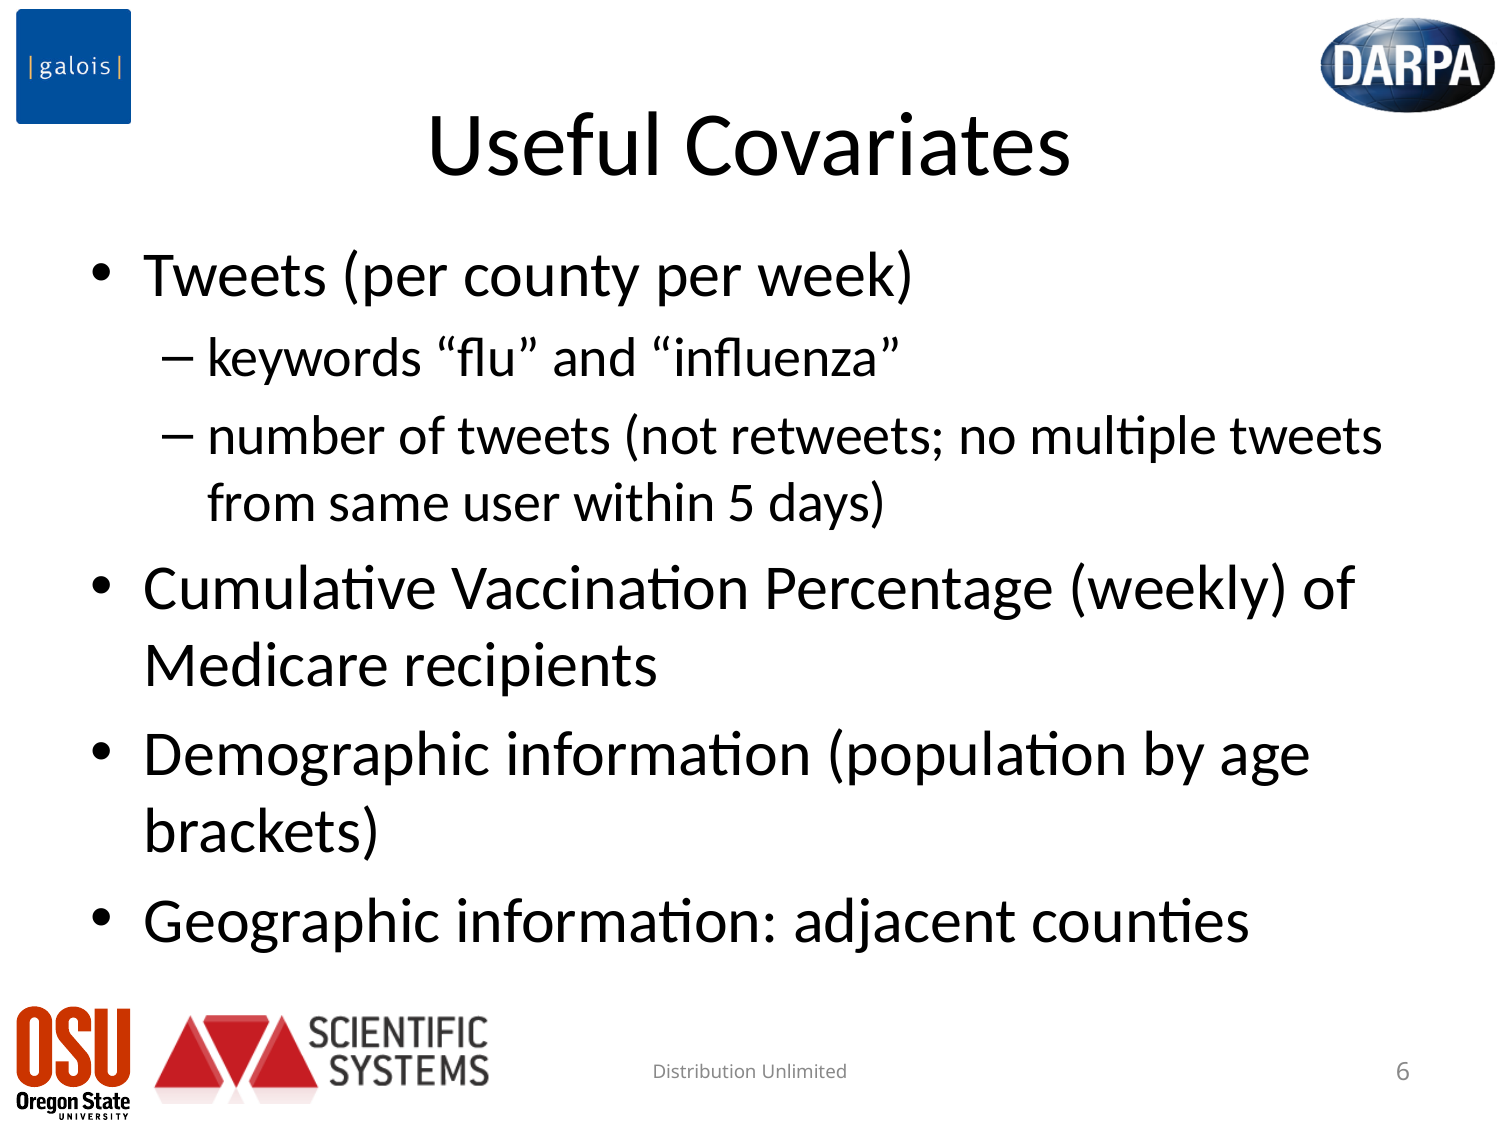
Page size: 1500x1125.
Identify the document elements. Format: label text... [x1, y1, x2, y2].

footer Distribution Unlimited [512, 1042, 988, 1103]
title Useful Covariates [75, 45, 1425, 224]
slide_number 6 [1074, 1042, 1425, 1103]
list Tweets (per county per week) keywords “flu” and “influenza” number of tweets (not retweets; no multiple tweets from same user within 5 days) Cumulative Vaccination Percentage (weekly) of Medicare recipients Demographic information (population by age brackets) Geographic information: adjacent counties [75, 224, 1425, 968]
picture [16, 9, 131, 124]
picture [1318, 11, 1497, 119]
picture [140, 1015, 506, 1104]
